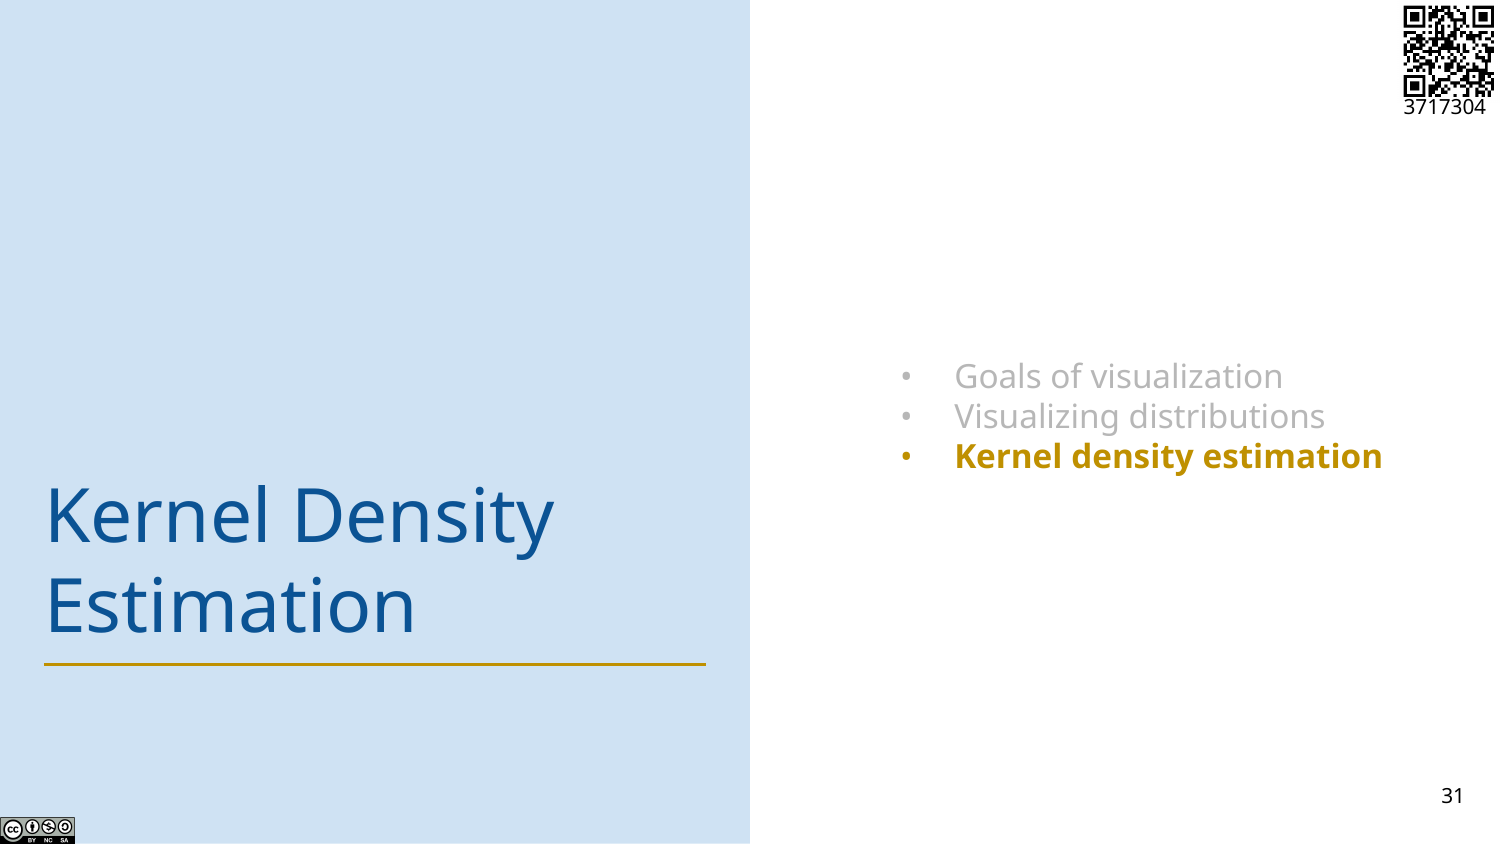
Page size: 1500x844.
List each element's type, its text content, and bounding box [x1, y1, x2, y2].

title Kernel Density Estimation [29, 328, 692, 663]
picture [0, 817, 75, 844]
picture [1397, 0, 1500, 65]
list Goals of visualization Visualizing distributions Kernel density estimation [789, 65, 1500, 765]
slide_number 31 [1389, 765, 1480, 830]
